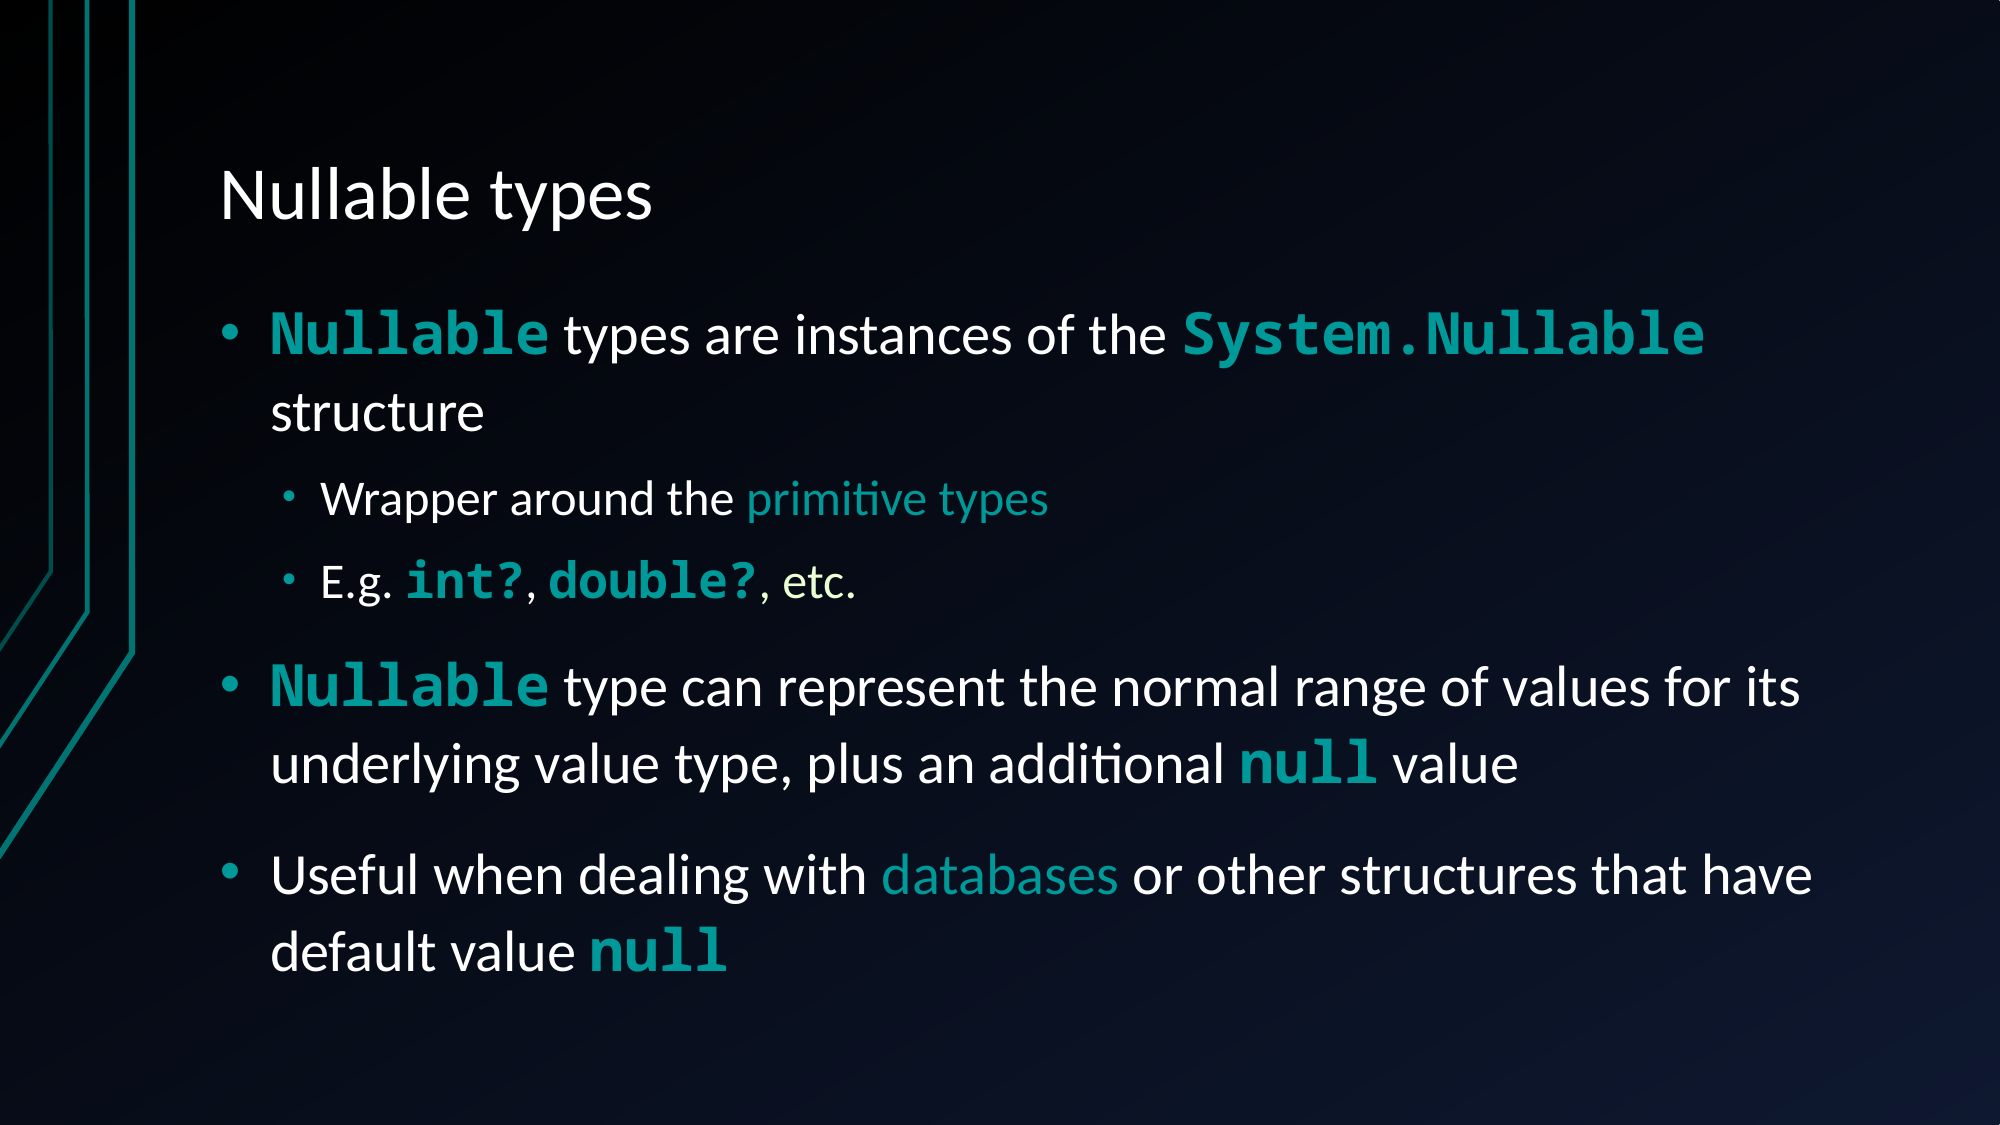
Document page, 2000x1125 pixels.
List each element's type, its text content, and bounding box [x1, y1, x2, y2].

title Nullable types [199, 45, 1900, 246]
list Nullable types are instances of the System.Nullable structure Wrapper around the primitive types E.g. int?, double?, etc. Nullable type can represent the normal range of values for its underlying value type, plus an additional null value Useful when dealing with databases or other structures that have default value null [199, 279, 1900, 1012]
